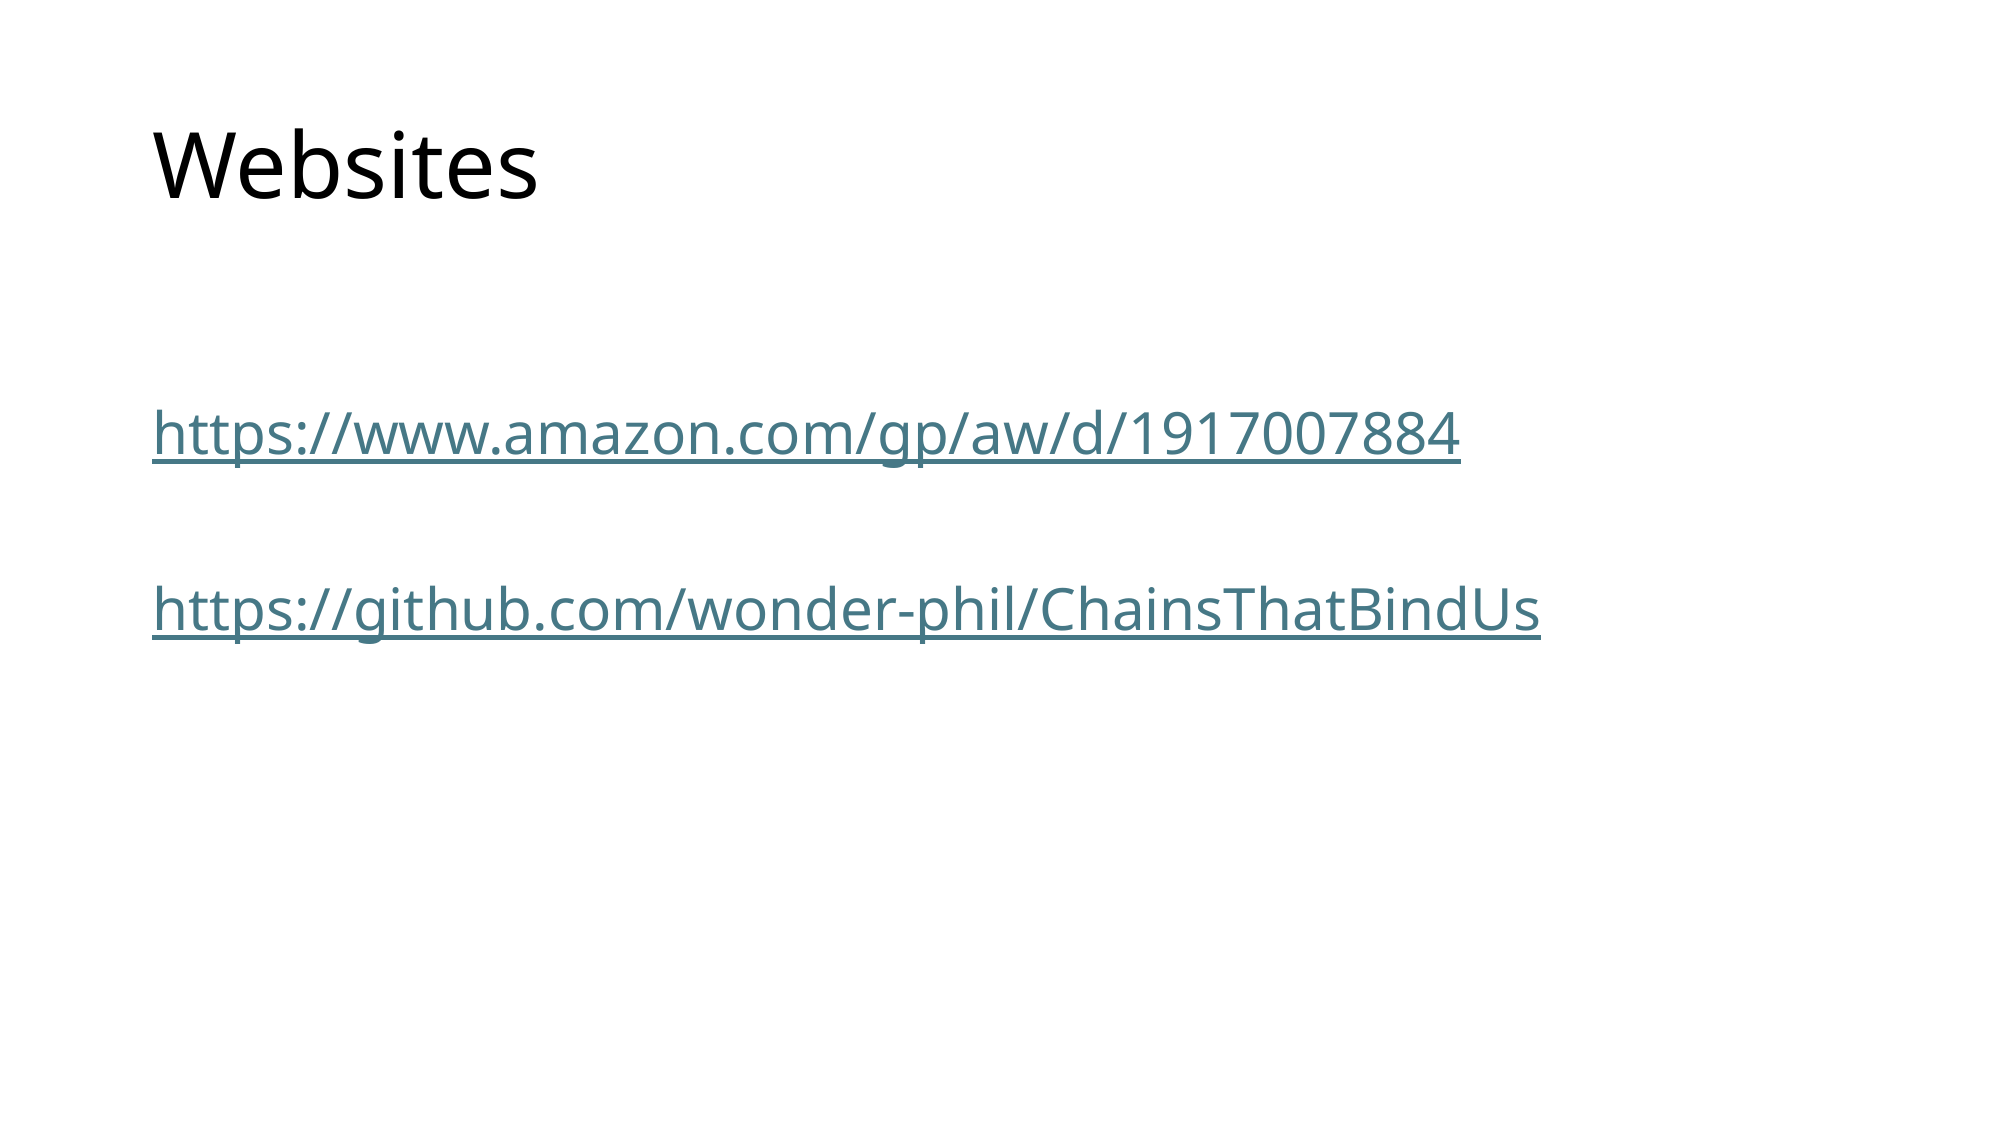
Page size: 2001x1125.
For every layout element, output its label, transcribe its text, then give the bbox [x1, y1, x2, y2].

list https://www.amazon.com/gp/aw/d/1917007884 https://github.com/wonder-phil/ChainsThatBindUs [137, 299, 1863, 1014]
title Websites [137, 59, 1863, 278]
